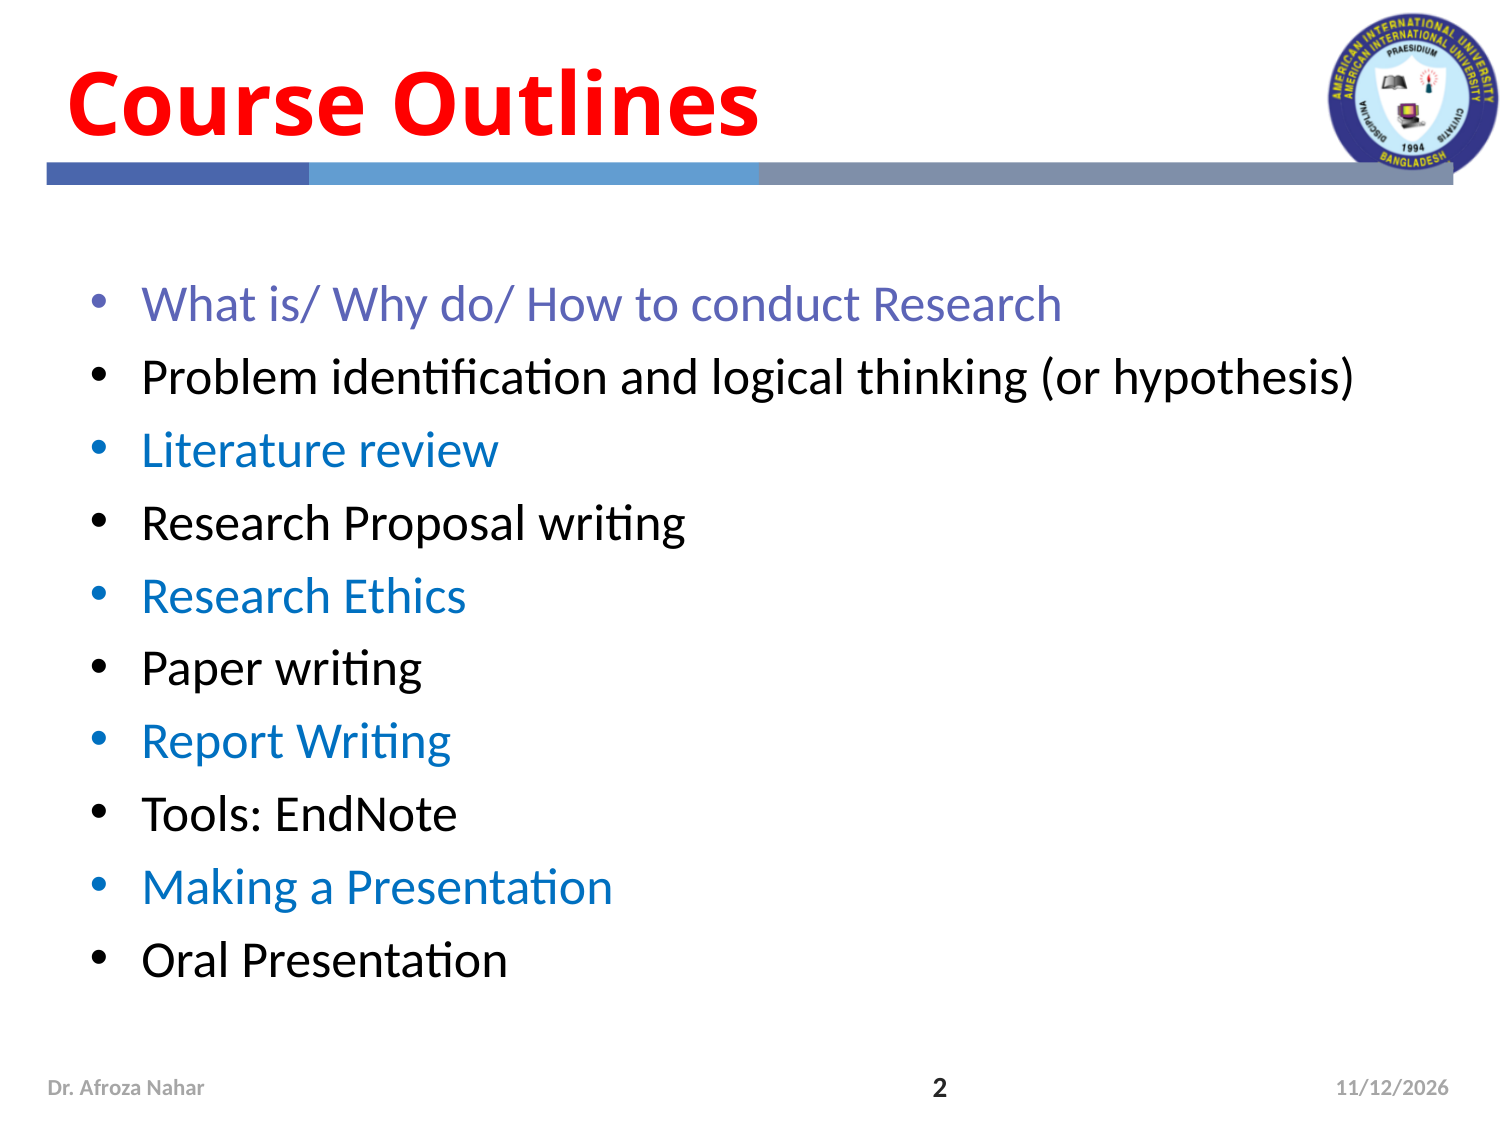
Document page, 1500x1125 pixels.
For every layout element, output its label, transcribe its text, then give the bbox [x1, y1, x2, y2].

text_box What is/ Why do/ How to conduct Research Problem identification and logical thinking (or hypothesis) Literature review Research Proposal writing Research Ethics Paper writing Report Writing Tools: EndNote Making a Presentation Oral Presentation [74, 262, 1425, 1005]
title Course Outlines [50, 24, 1400, 175]
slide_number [1114, 1055, 1465, 1116]
slide_number 2 [859, 1055, 963, 1115]
footer Dr. Afroza Nahar [32, 1055, 700, 1116]
picture [1324, 9, 1500, 188]
